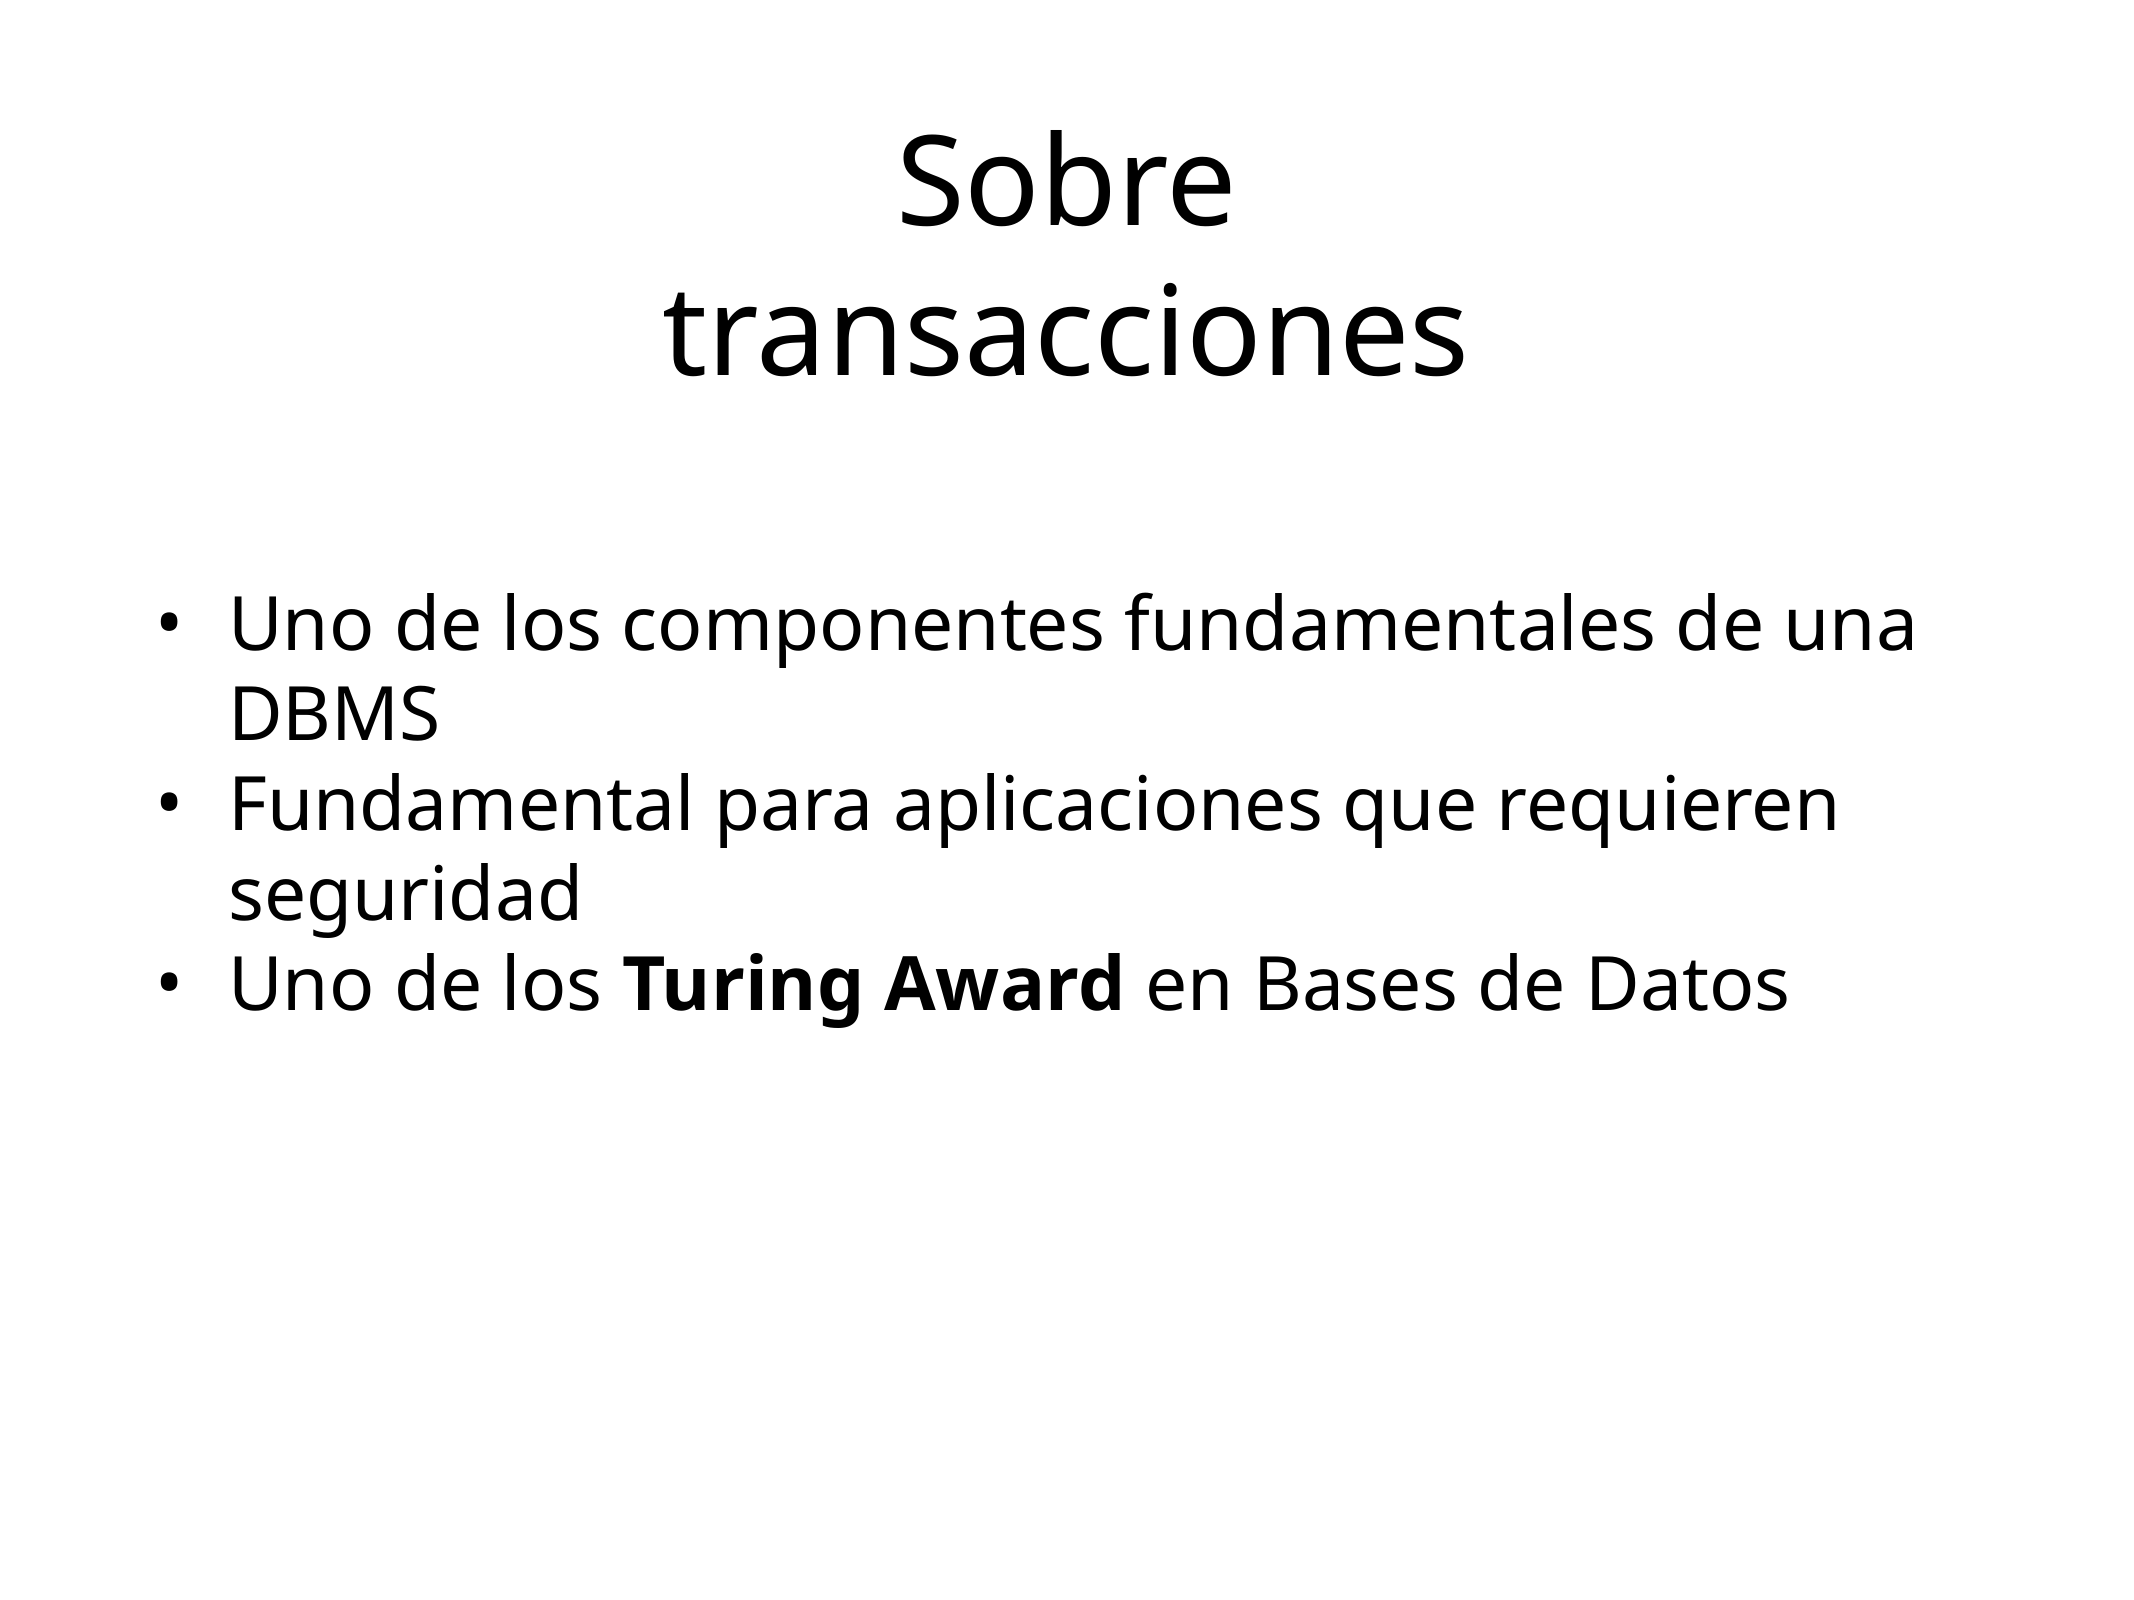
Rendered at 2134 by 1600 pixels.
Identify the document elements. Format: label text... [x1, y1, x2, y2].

text_box Uno de los componentes fundamentales de una DBMS Fundamental para aplicaciones que requieren seguridad Uno de los Turing Award en Bases de Datos [146, 566, 1987, 1034]
text_box Sobre transacciones [481, 91, 1652, 409]
